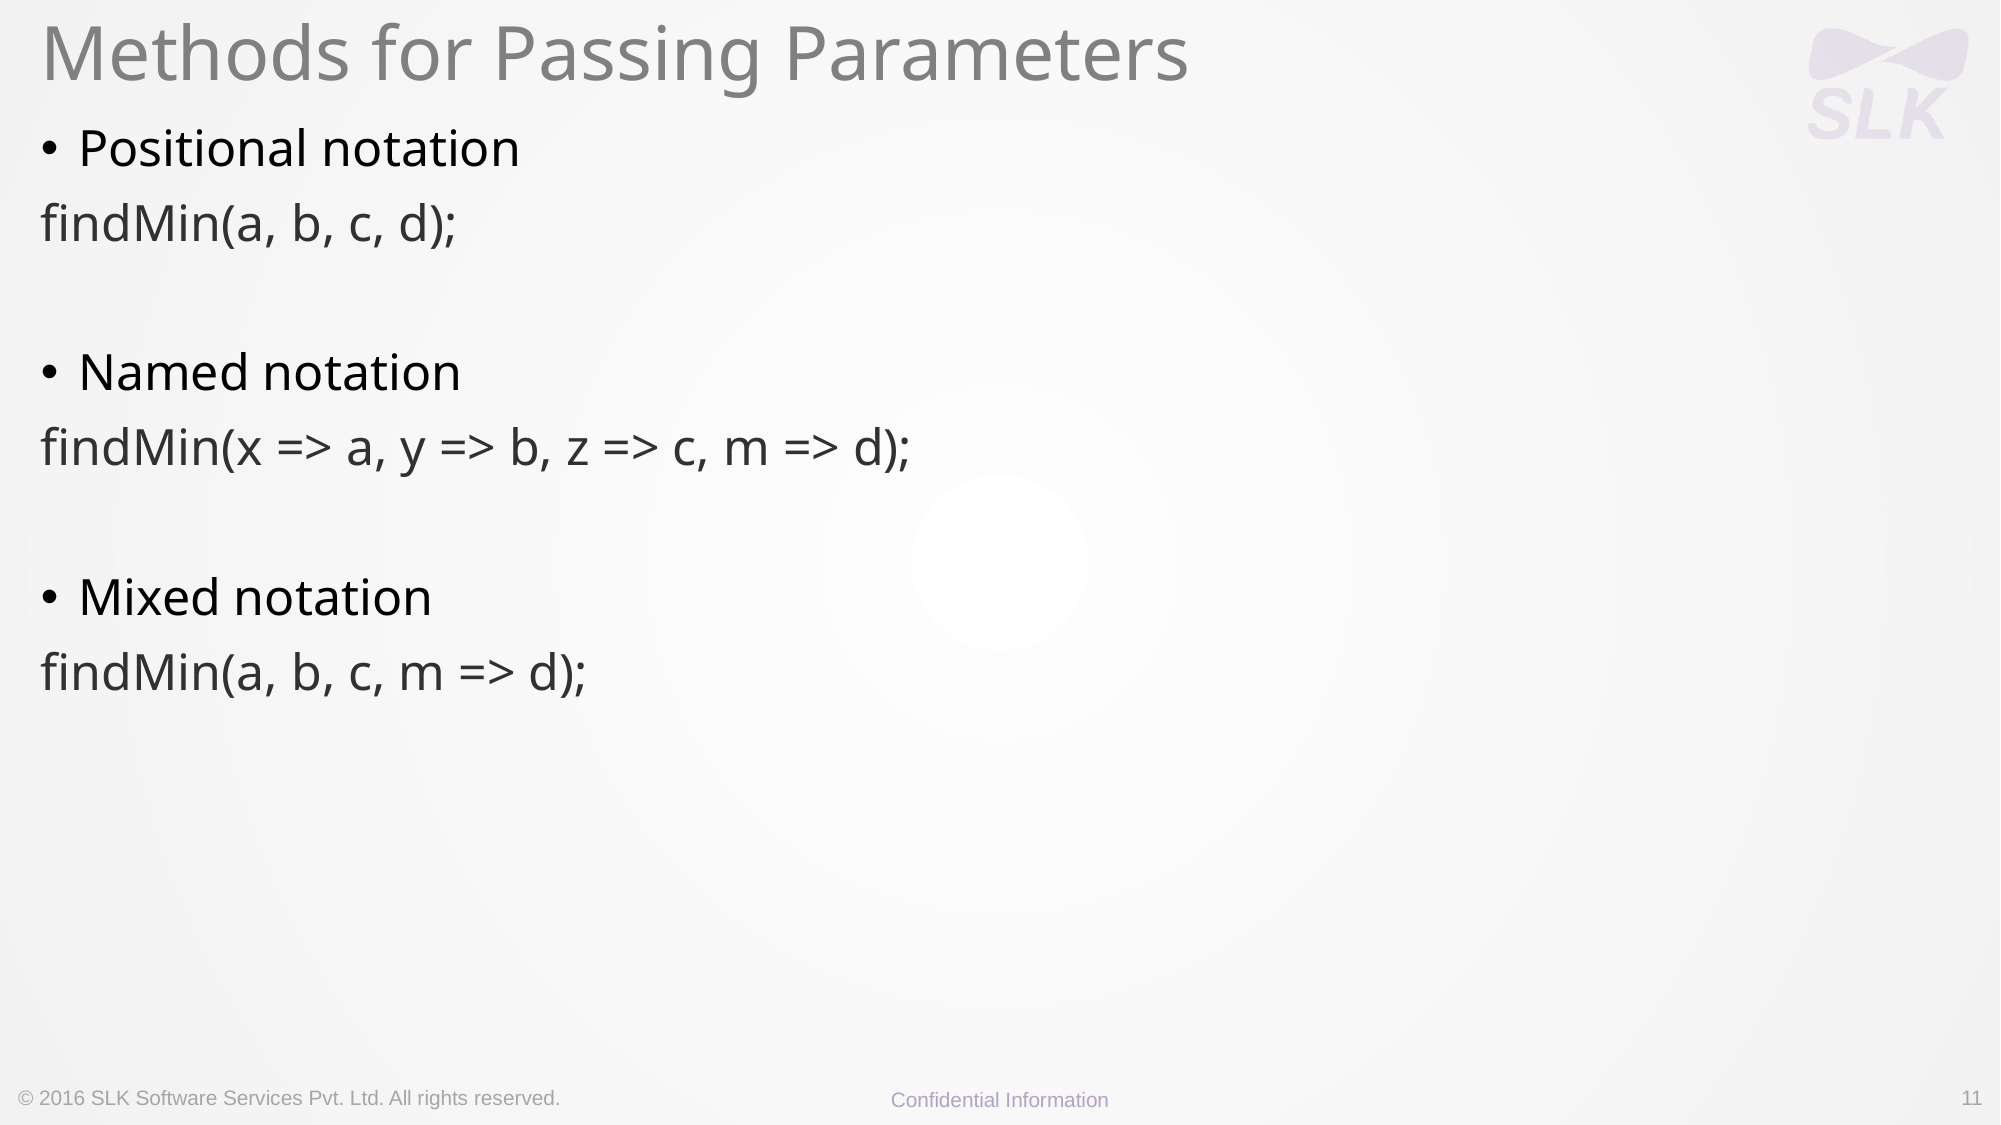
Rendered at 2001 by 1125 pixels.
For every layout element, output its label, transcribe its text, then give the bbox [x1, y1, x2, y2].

list Positional notation findMin(a, b, c, d); Named notation findMin(x => a, y => b, z => c, m => d); Mixed notation findMin(a, b, c, m => d); [26, 115, 1934, 1010]
title Methods for Passing Parameters [26, 8, 1750, 87]
